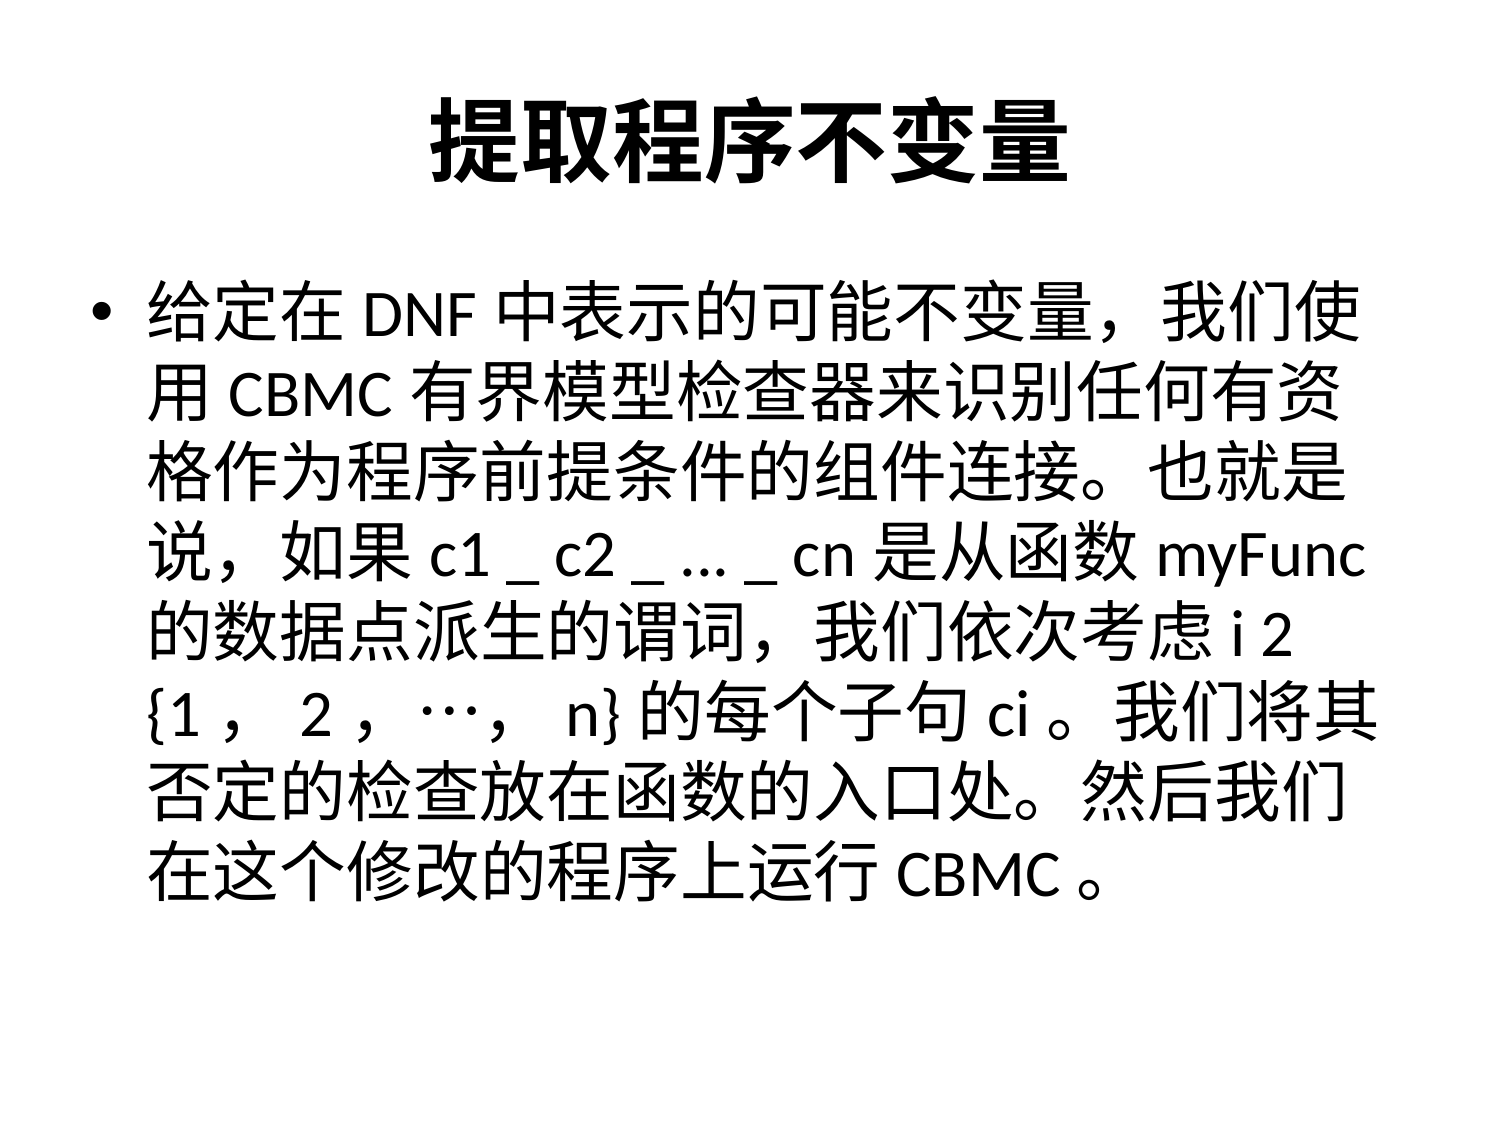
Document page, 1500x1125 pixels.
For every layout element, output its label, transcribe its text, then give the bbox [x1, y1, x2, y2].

title 提取程序不变量 [75, 45, 1425, 233]
list 给定在DNF中表示的可能不变量，我们使用CBMC有界模型检查器来识别任何有资格作为程序前提条件的组件连接。也就是说，如果c1 _ c2 _ ... _ cn是从函数myFunc的数据点派生的谓词，我们依次考虑i 2 {1，2，…，n}的每个子句ci。我们将其否定的检查放在函数的入口处。然后我们在这个修改的程序上运行CBMC。 [75, 262, 1425, 1005]
